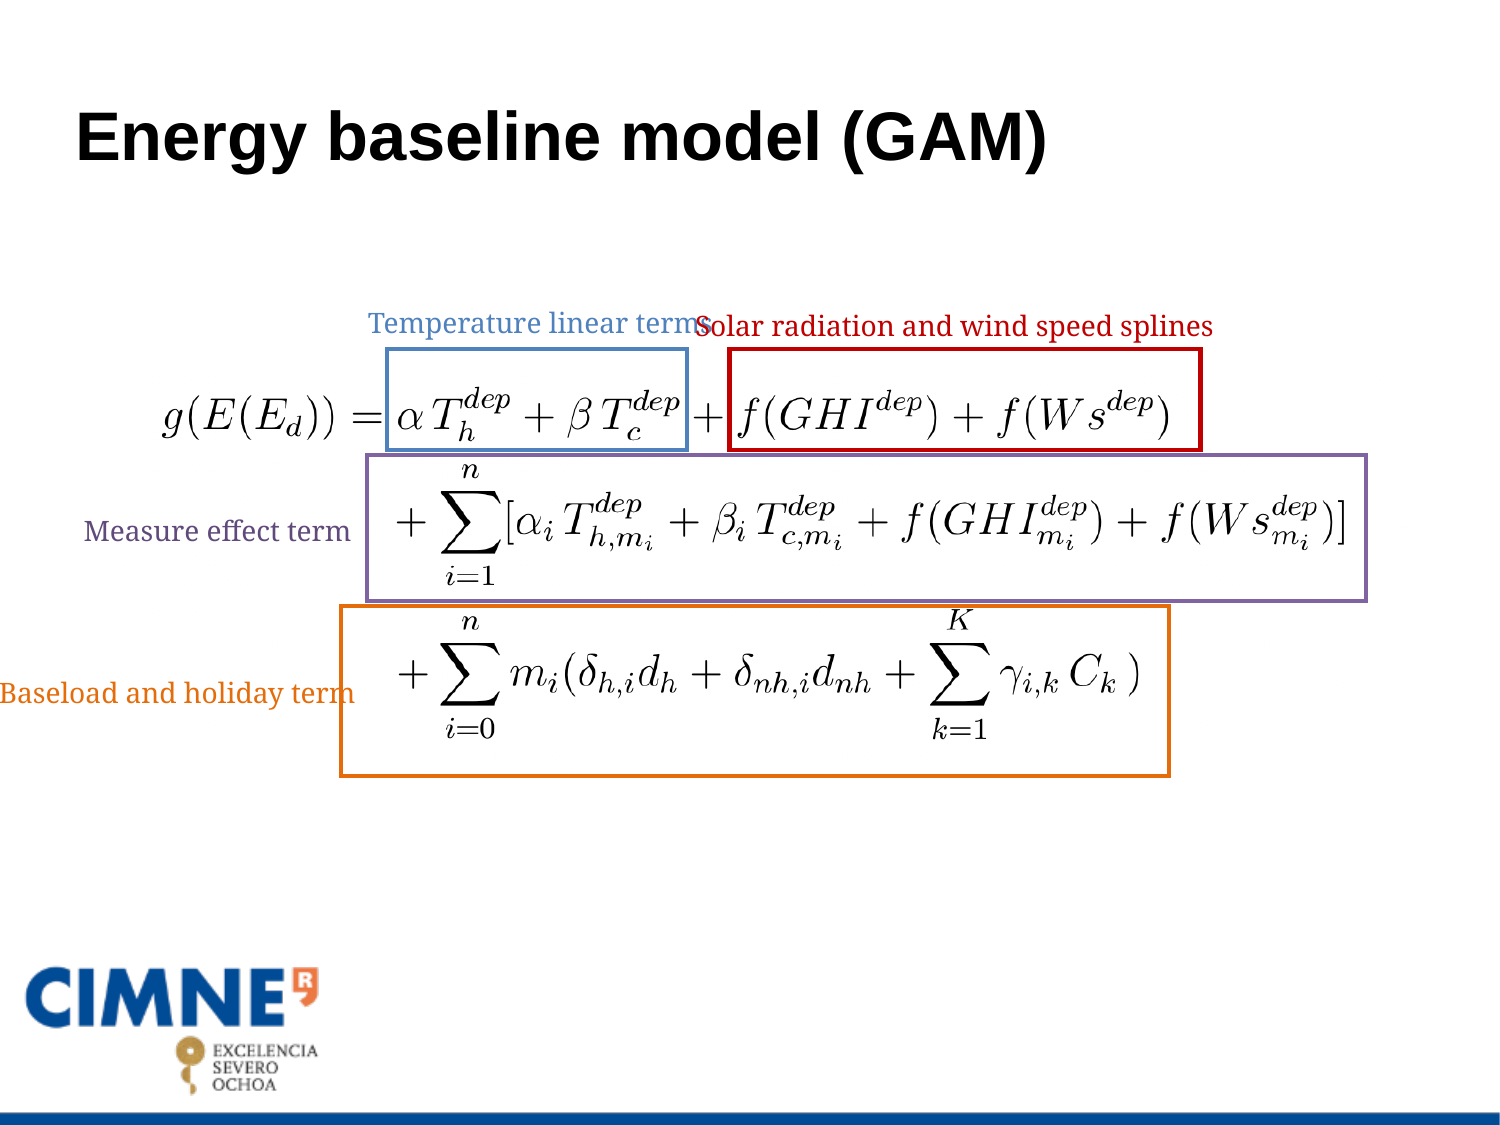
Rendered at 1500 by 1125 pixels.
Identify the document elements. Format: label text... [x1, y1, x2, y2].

picture [0, 927, 1500, 1125]
text_box Baseload and holiday term [0, 668, 70, 717]
picture [75, 353, 1424, 772]
text_box [385, 347, 689, 351]
text_box Solar radiation and wind speed splines [680, 300, 1229, 349]
title Energy baseline model (GAM) [75, 44, 1425, 233]
text_box Temperature linear terms [353, 297, 728, 347]
